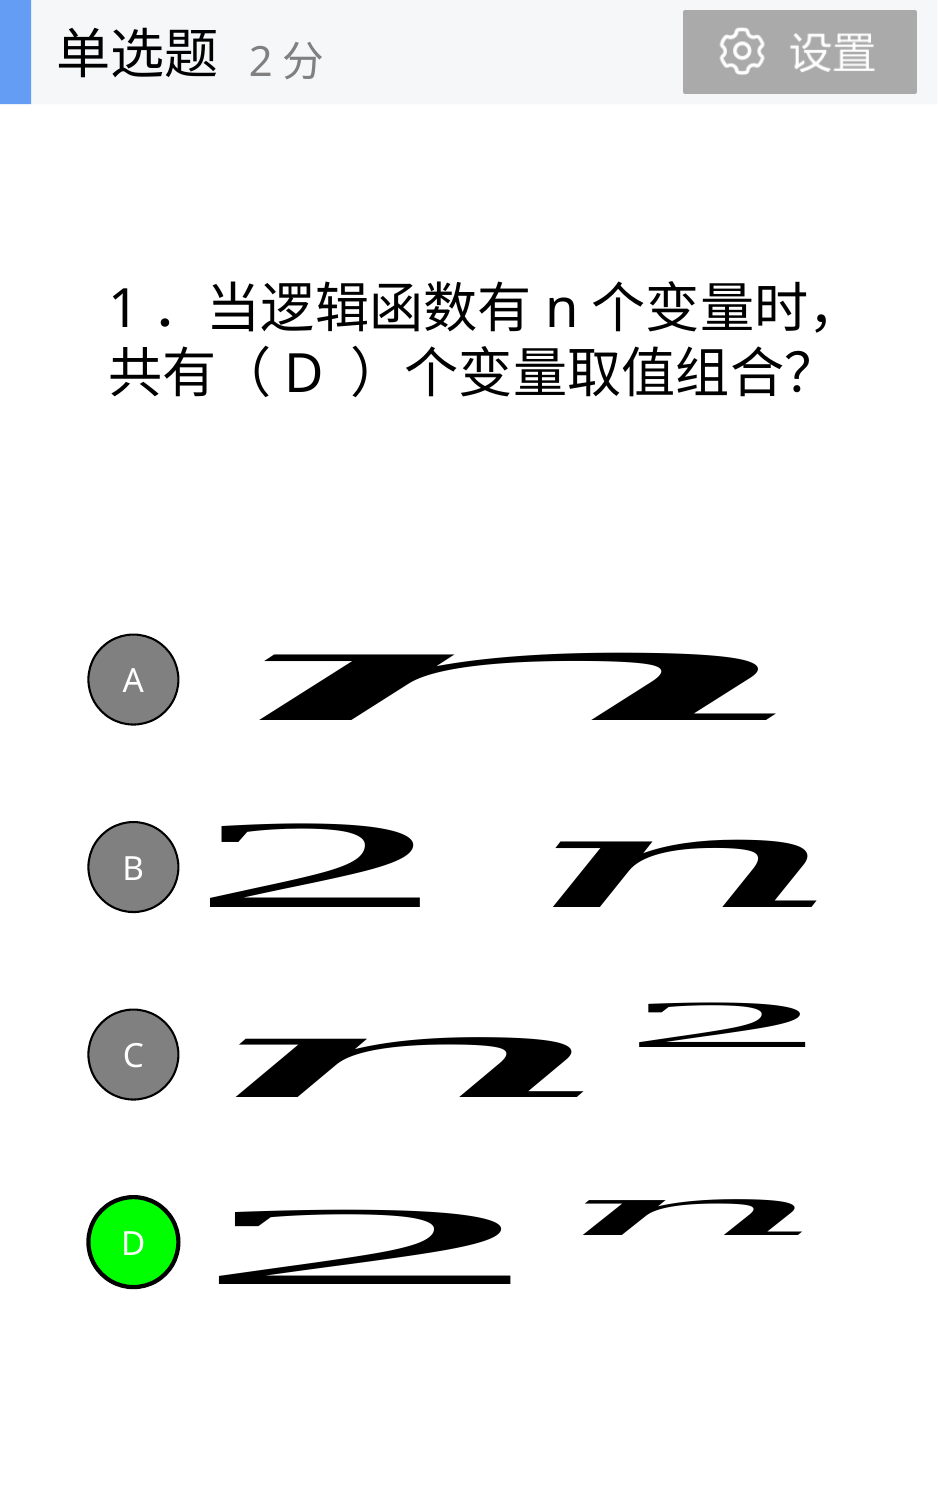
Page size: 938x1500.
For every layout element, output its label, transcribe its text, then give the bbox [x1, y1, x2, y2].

text_box A [87, 633, 180, 726]
text_box C [87, 1008, 180, 1101]
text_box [0, 0, 938, 105]
text_box D [87, 1196, 180, 1289]
picture [683, 10, 917, 94]
text_box B [87, 821, 180, 914]
text_box 1．当逻辑函数有n个变量时，共有（D ）个变量取值组合？ [93, 105, 844, 573]
